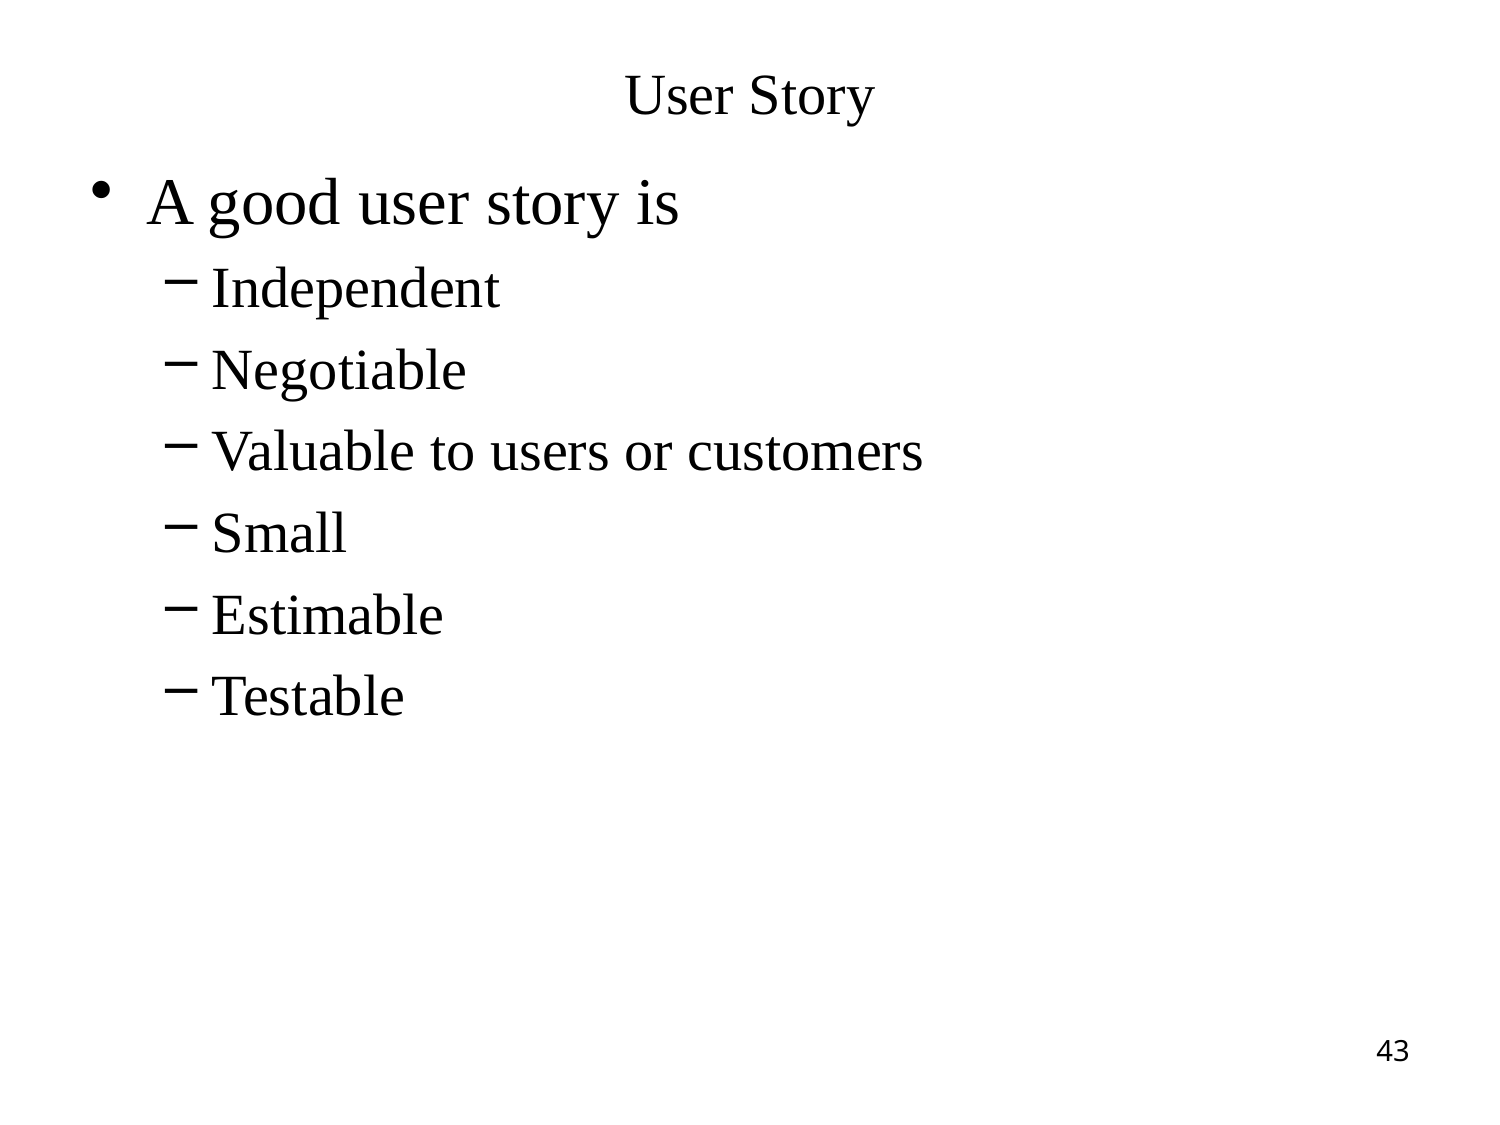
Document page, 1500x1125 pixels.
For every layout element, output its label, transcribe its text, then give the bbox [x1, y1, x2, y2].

list A good user story is Independent Negotiable Valuable to users or customers Small Estimable Testable [75, 149, 1425, 1005]
slide_number 43 [1074, 1024, 1425, 1103]
title User Story [75, 45, 1425, 138]
